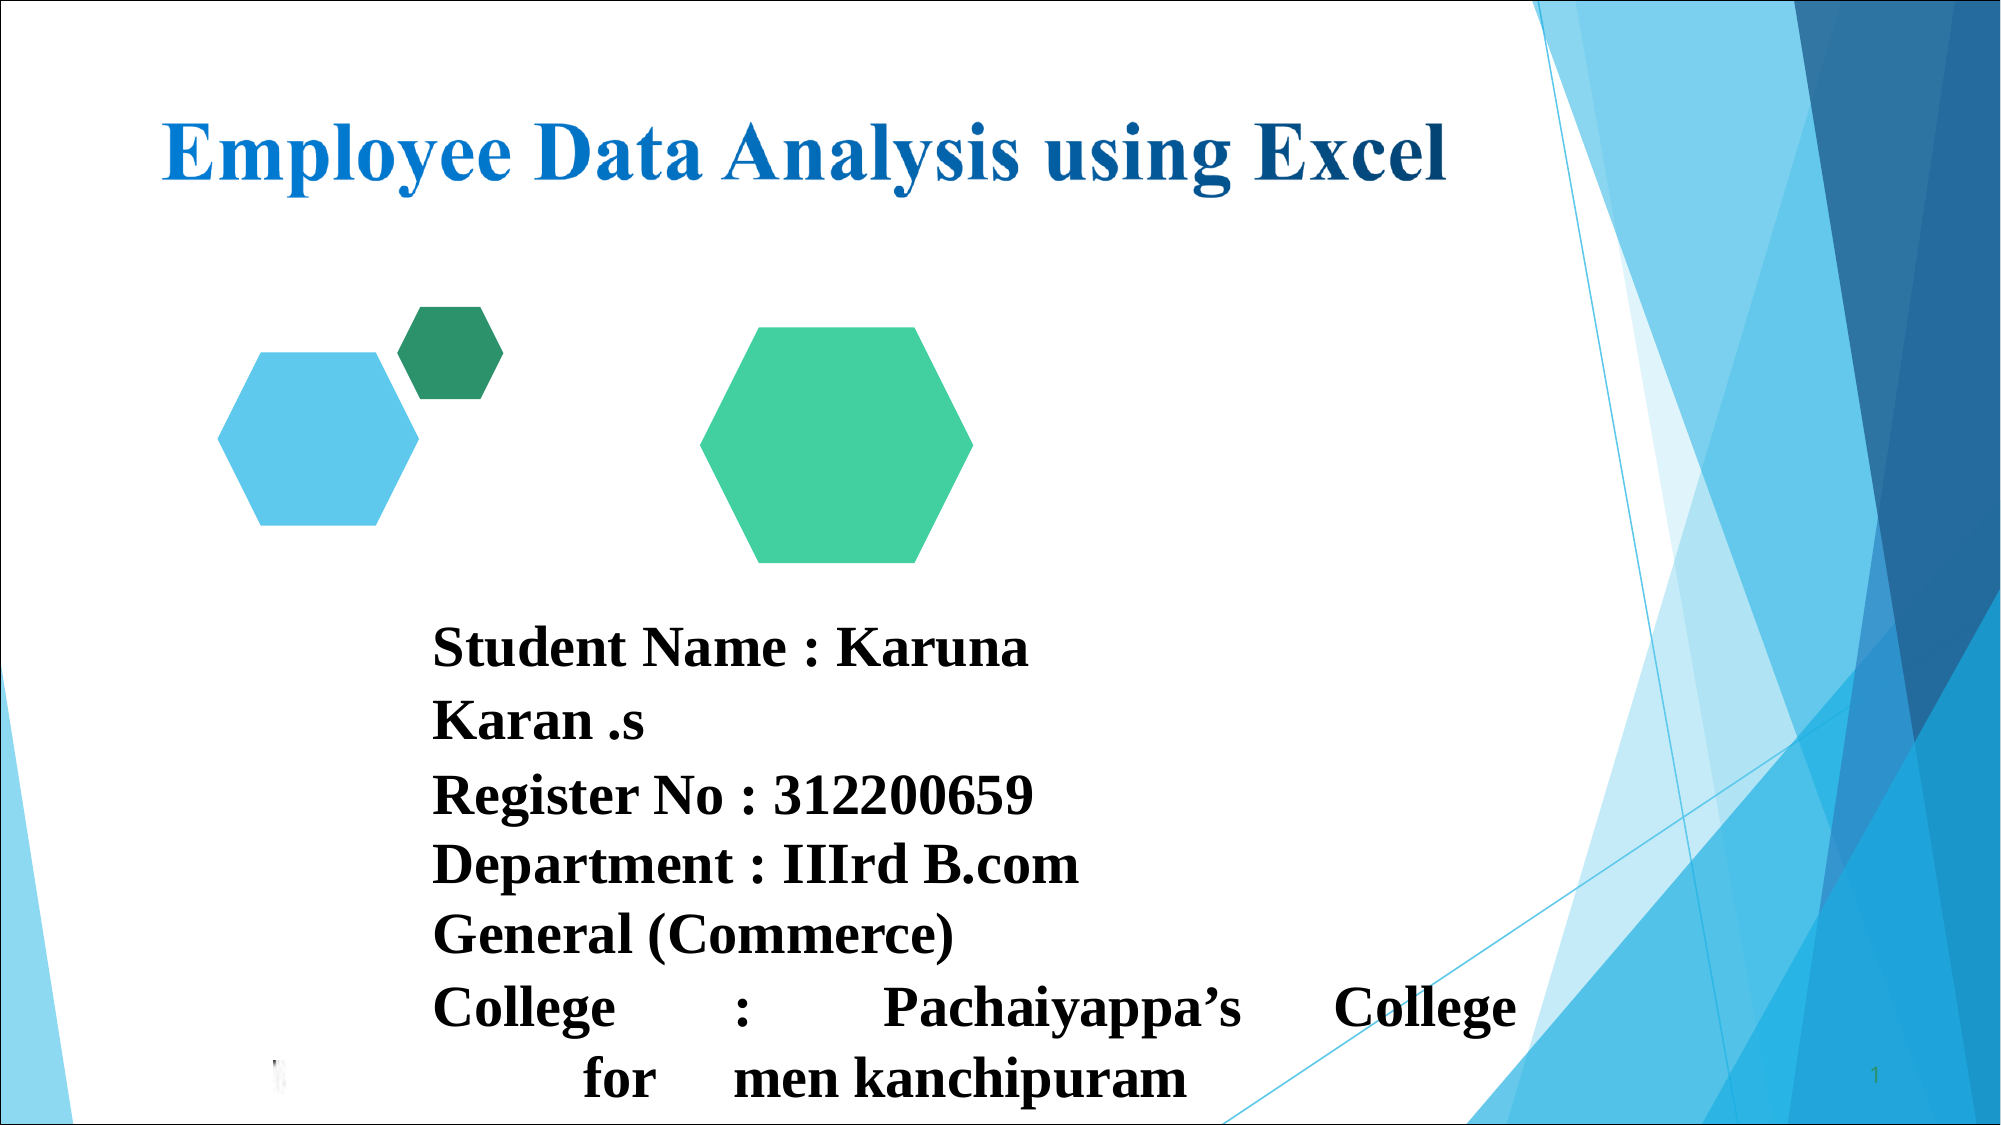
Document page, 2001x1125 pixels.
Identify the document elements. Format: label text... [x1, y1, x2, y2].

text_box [217, 306, 504, 526]
picture [161, 121, 1447, 198]
text_box Student Name : Karuna Karan .s Register No : 312200659 Department : IIIrd B.com General (Commerce) College : Pachaiyappa’s College for men kanchipuram [430, 602, 1594, 1109]
slide_number 1 [1862, 1059, 1890, 1125]
picture [272, 1060, 286, 1094]
text_box [699, 327, 974, 564]
